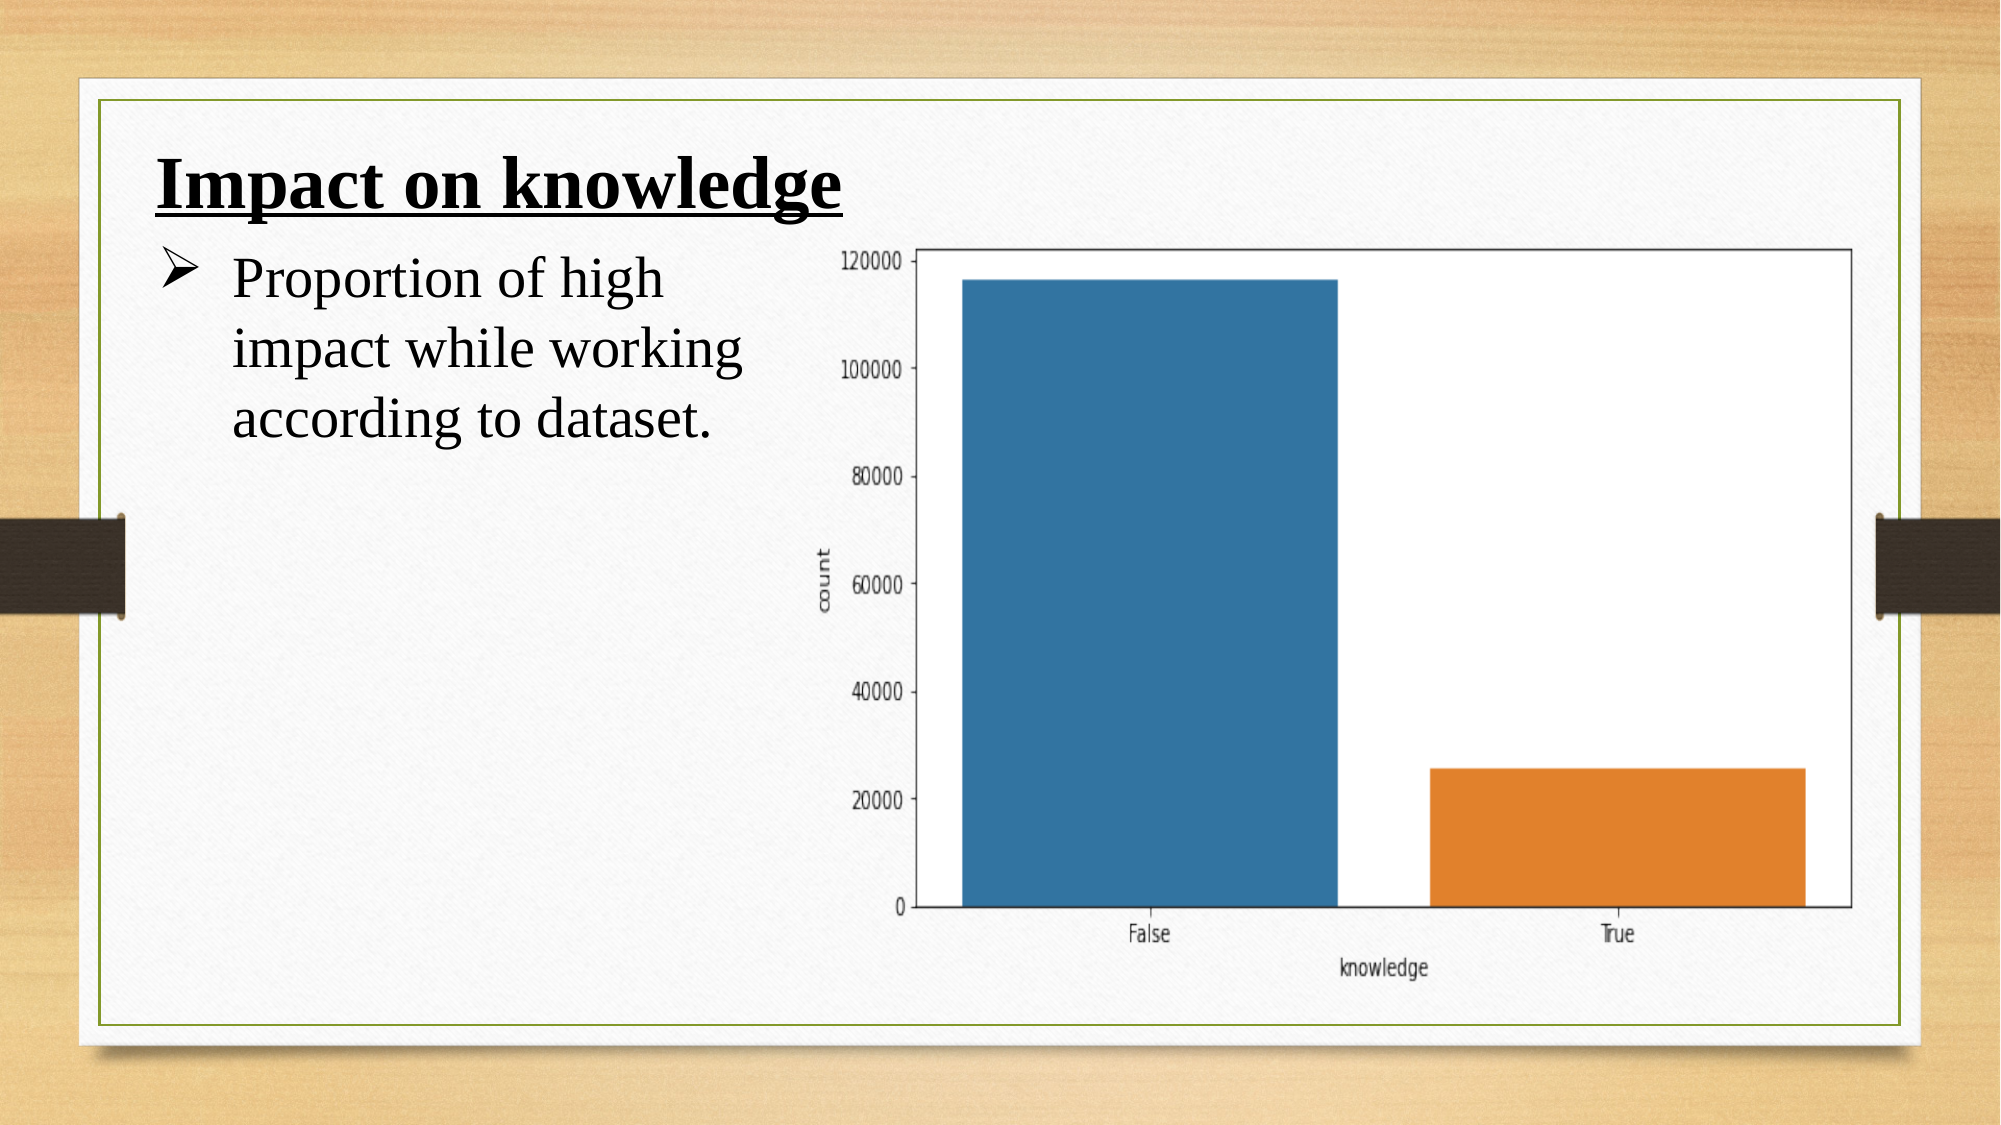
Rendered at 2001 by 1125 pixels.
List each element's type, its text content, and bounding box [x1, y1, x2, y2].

picture [0, 0, 2001, 1125]
text_box Proportion of high impact while working according to dataset. [142, 232, 804, 502]
text_box Impact on knowledge [140, 126, 877, 231]
